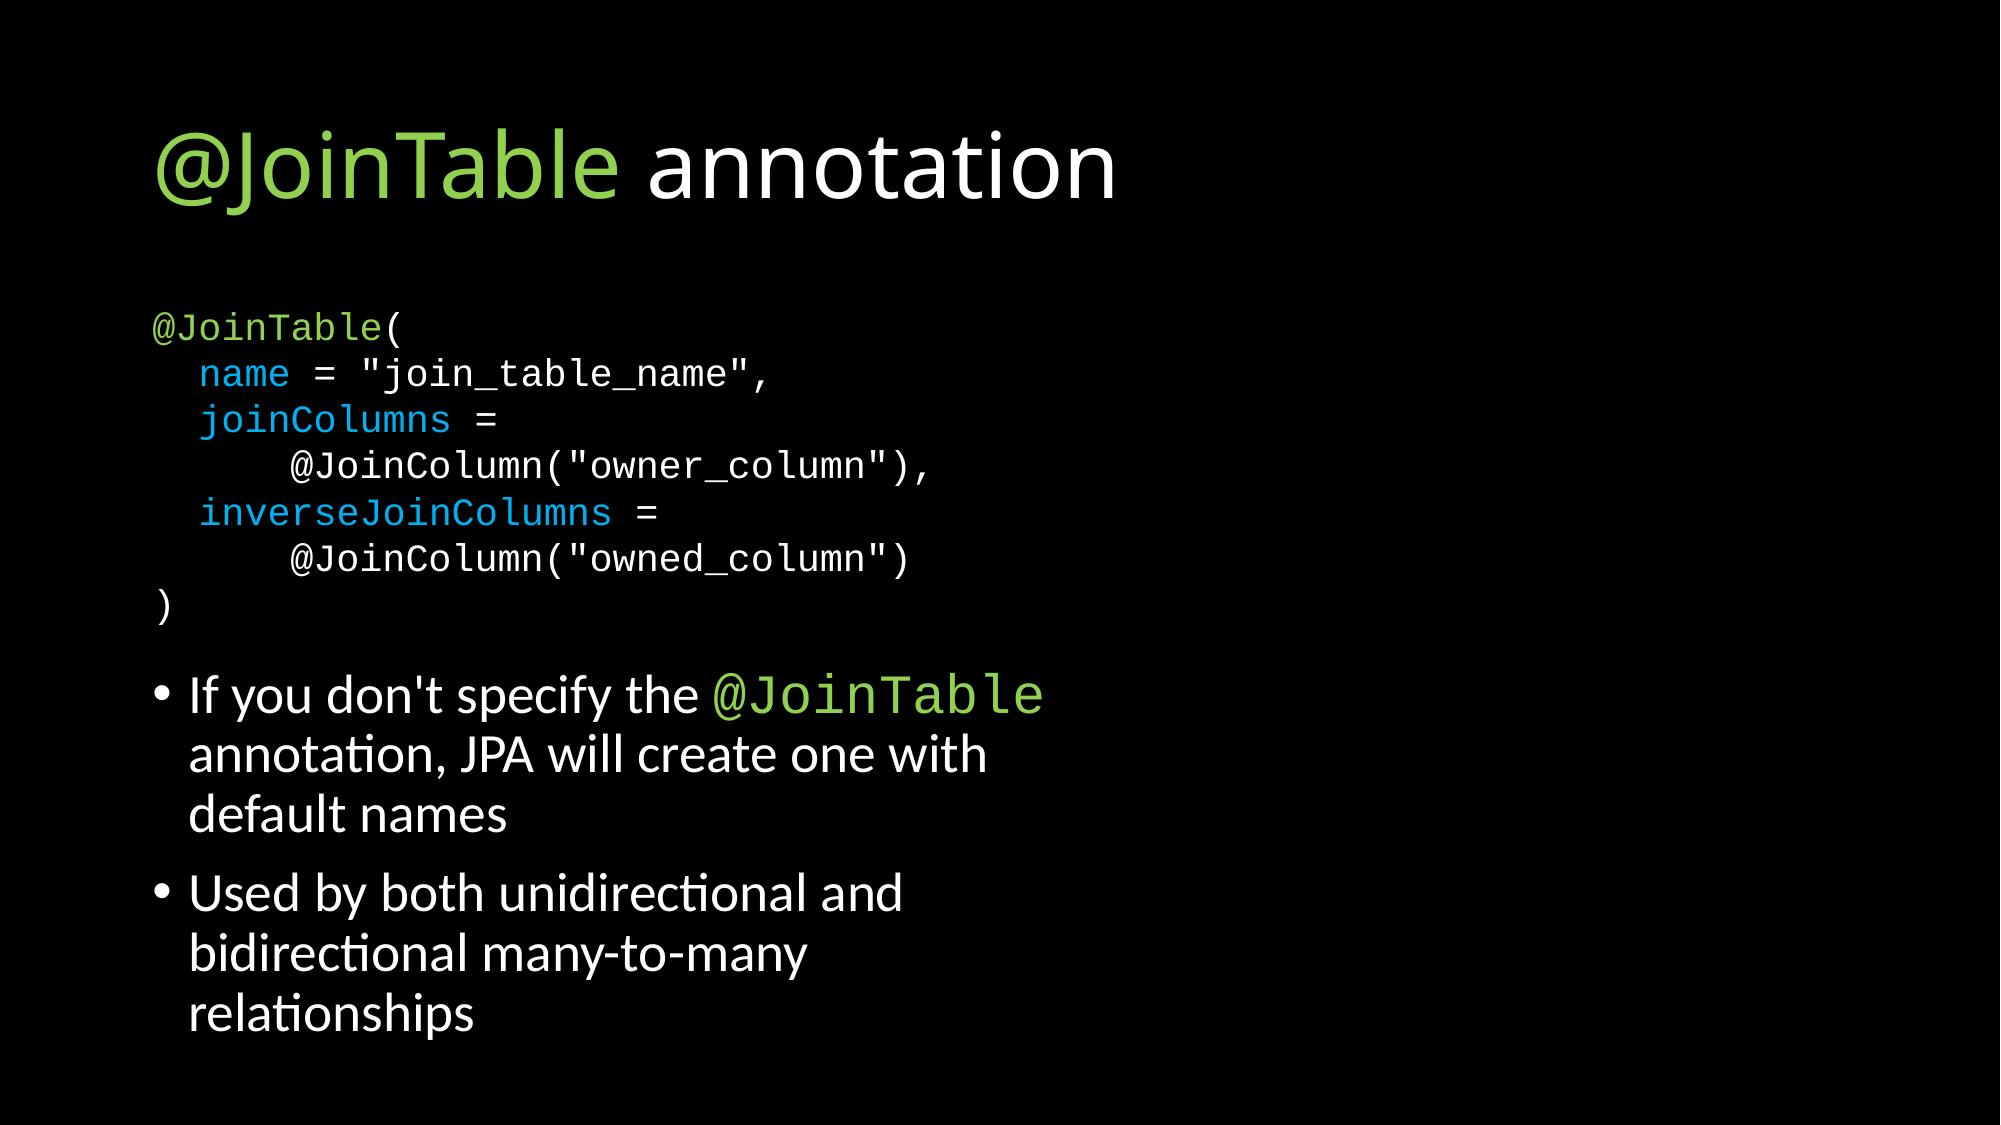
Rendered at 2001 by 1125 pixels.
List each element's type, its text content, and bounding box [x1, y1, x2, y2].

text_box If you don't specify the @JoinTable annotation, JPA will create one with default names Used by both unidirectional and bidirectional many-to-many relationships [137, 657, 1102, 1052]
list @JoinTable( name = "join_table_name", joinColumns = @JoinColumn("owner_column"), inverseJoinColumns = @JoinColumn("owned_column") ) [137, 299, 1196, 636]
title @JoinTable annotation [137, 59, 1863, 278]
